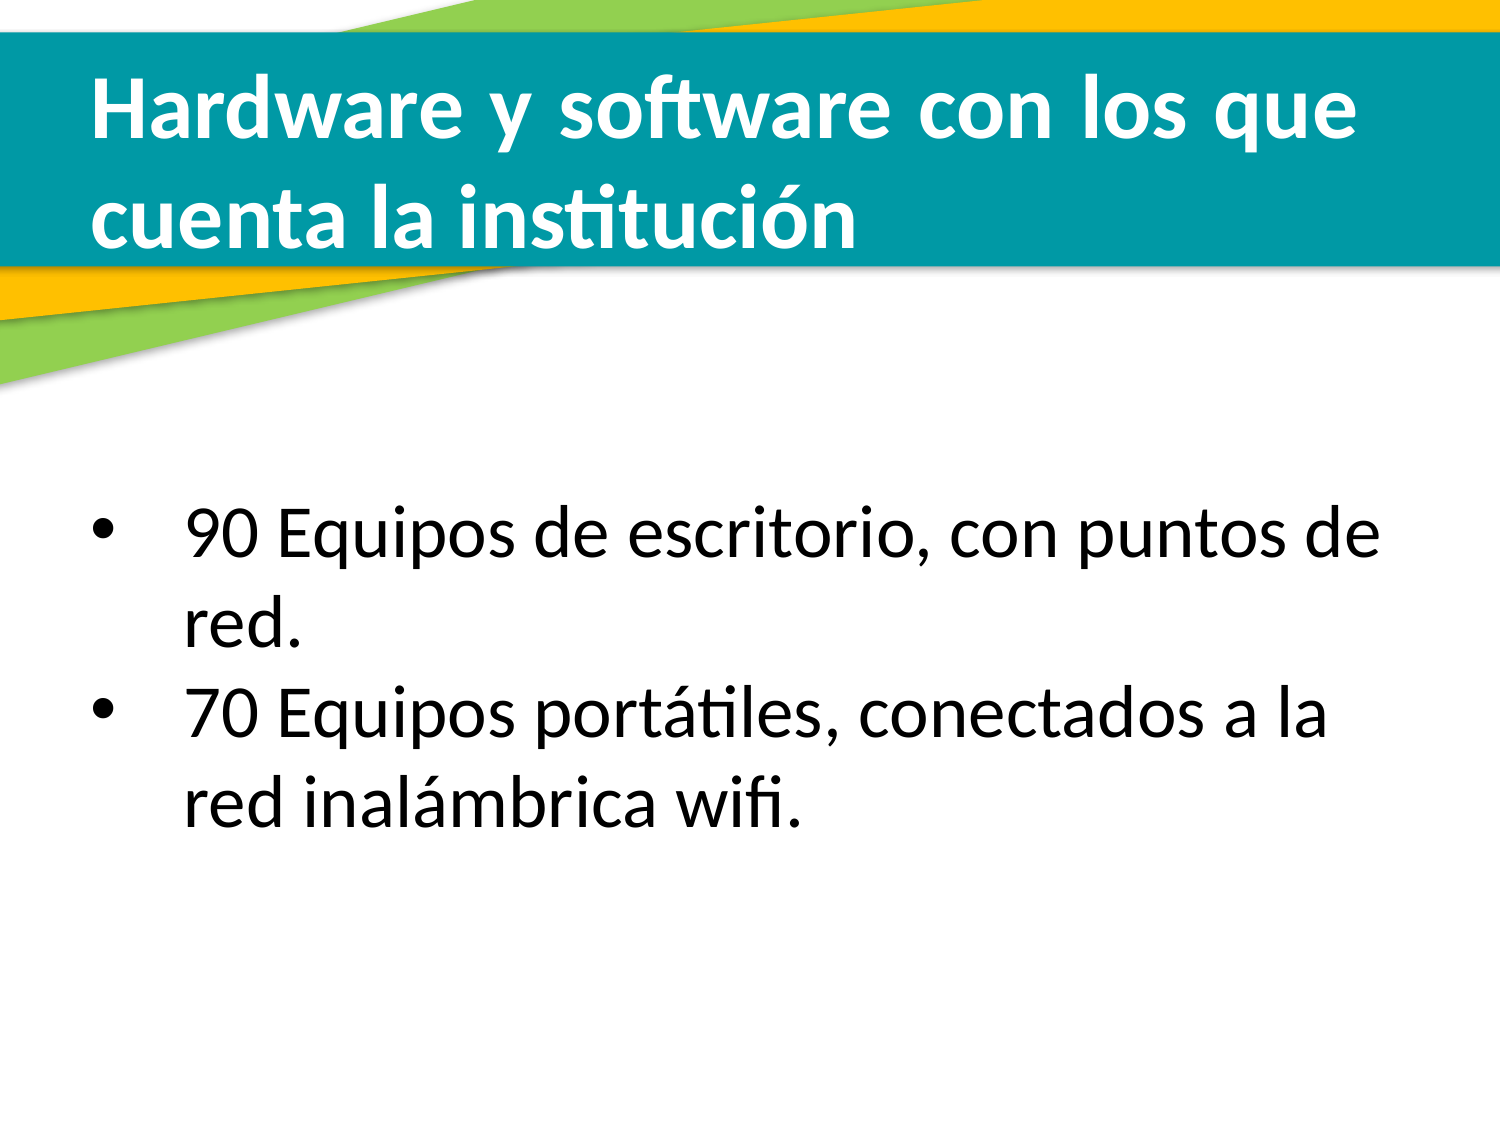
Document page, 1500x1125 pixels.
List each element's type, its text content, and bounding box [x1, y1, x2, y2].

text_box Hardware y software con los que cuenta la institución [75, 27, 1375, 286]
text_box 90 Equipos de escritorio, con puntos de red. 70 Equipos portátiles, conectados a la red inalámbrica wifi. [75, 385, 1451, 895]
